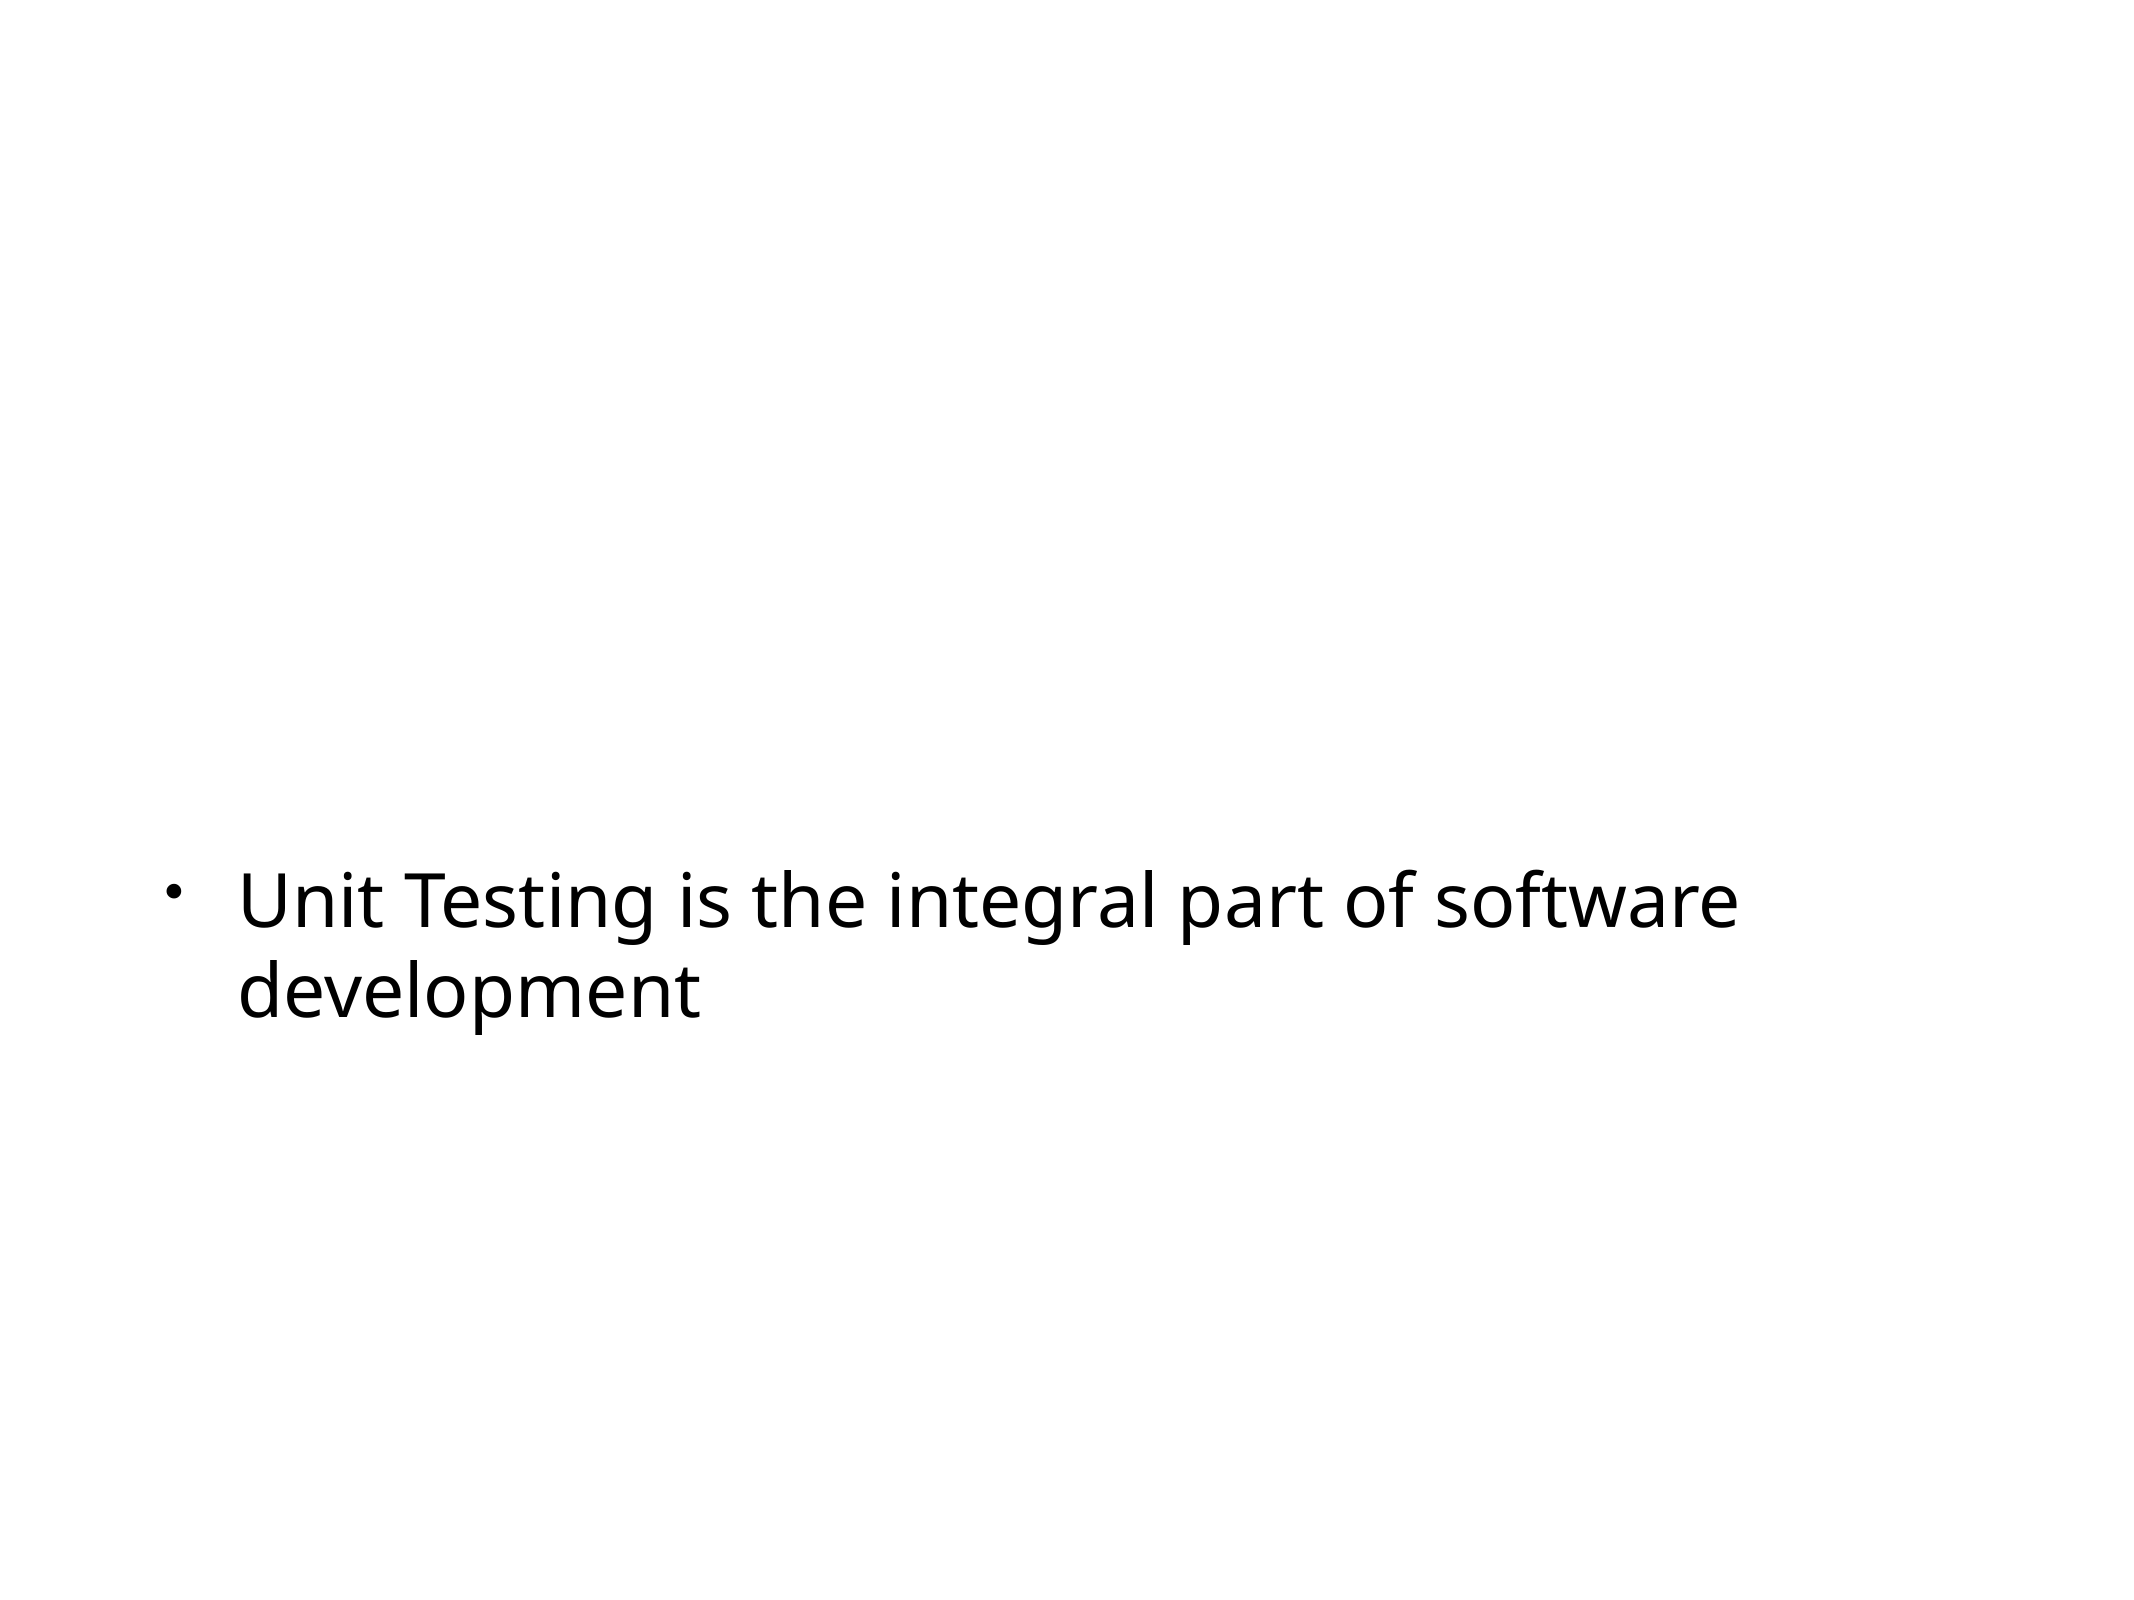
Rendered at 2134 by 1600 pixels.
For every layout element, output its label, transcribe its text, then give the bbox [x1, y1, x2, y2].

list Unit Testing is the integral part of software development [155, 426, 1978, 1459]
